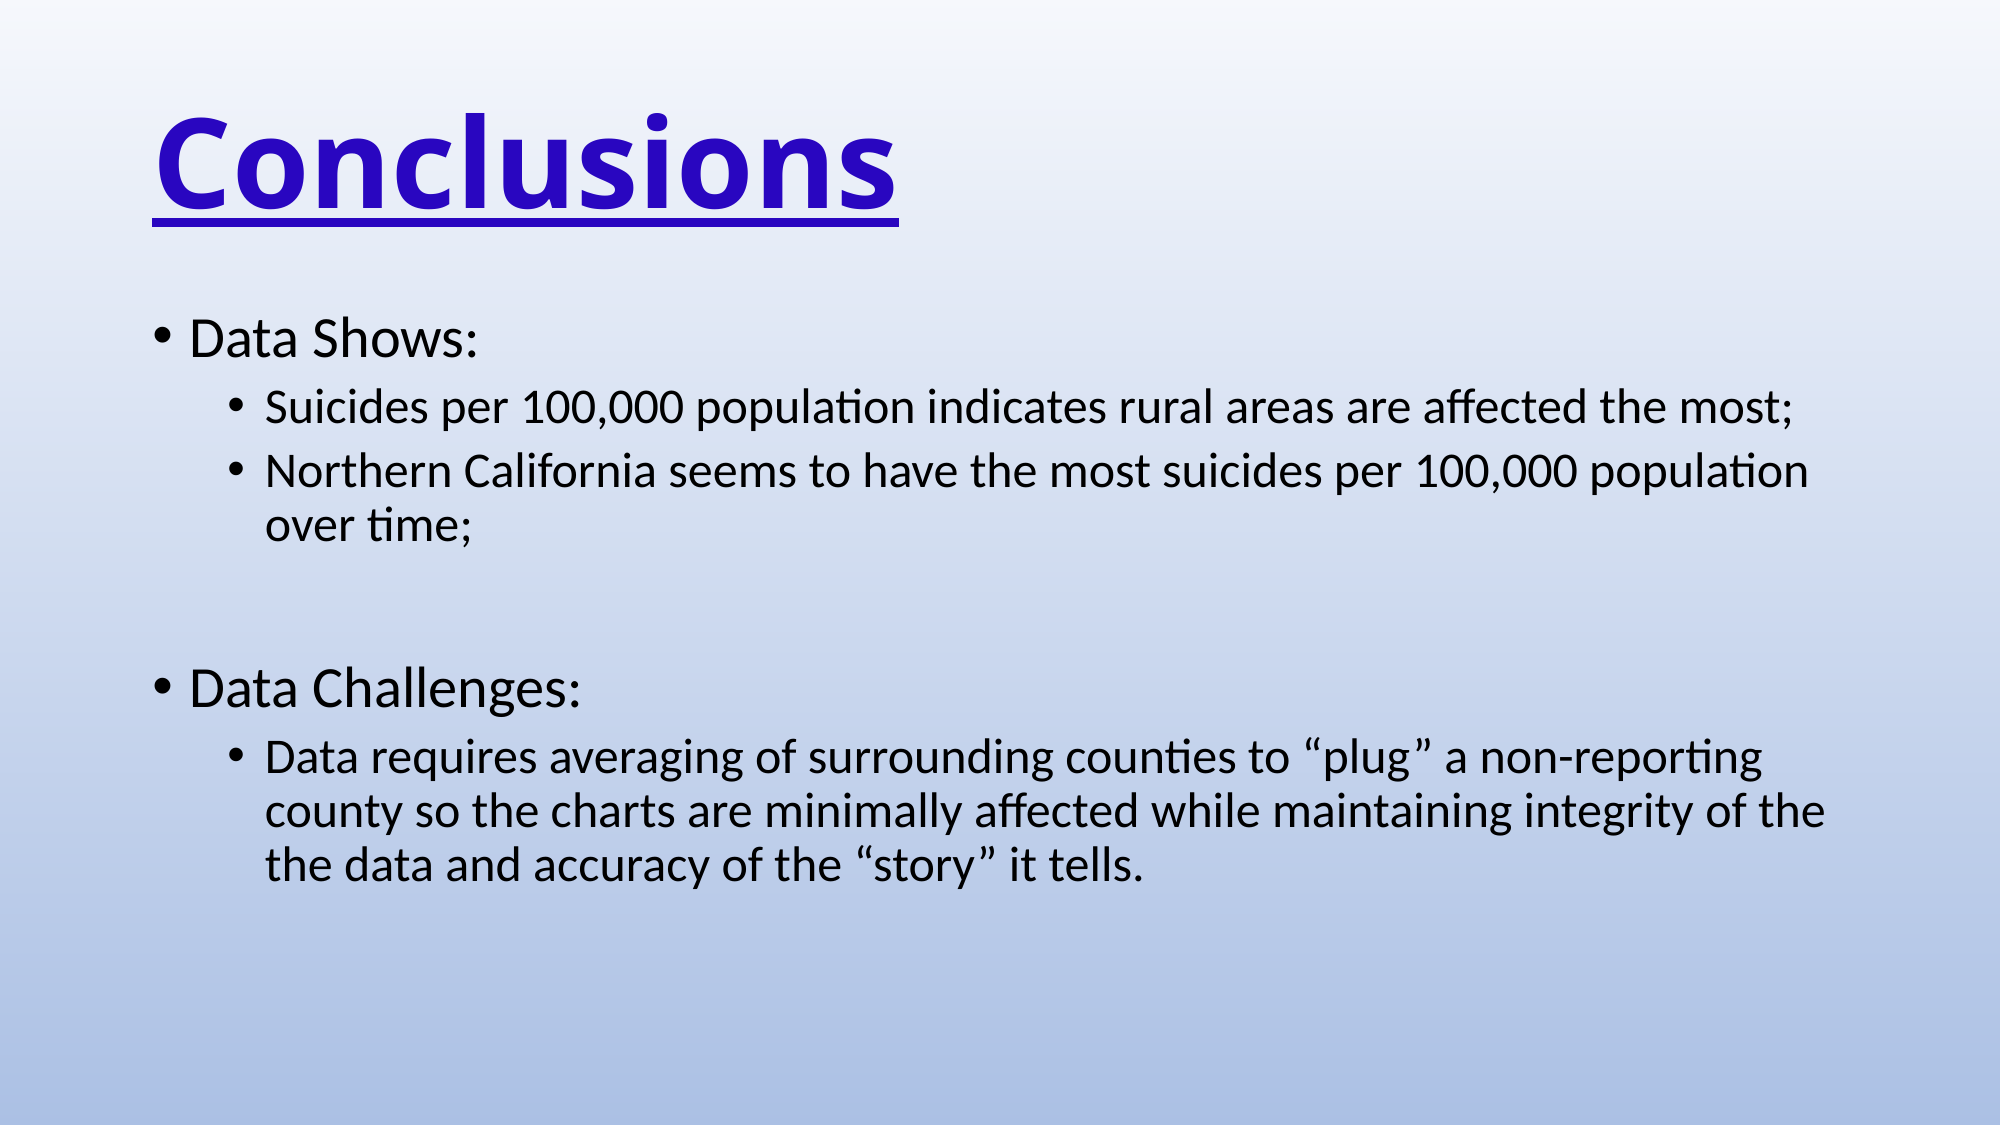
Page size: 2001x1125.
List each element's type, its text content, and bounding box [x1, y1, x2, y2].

title Conclusions [137, 59, 1863, 278]
list Data Shows: Suicides per 100,000 population indicates rural areas are affected the most; Northern California seems to have the most suicides per 100,000 population over time; Data Challenges: Data requires averaging of surrounding counties to “plug” a non-reporting county so the charts are minimally affected while maintaining integrity of the the data and accuracy of the “story” it tells. [137, 299, 1863, 1014]
